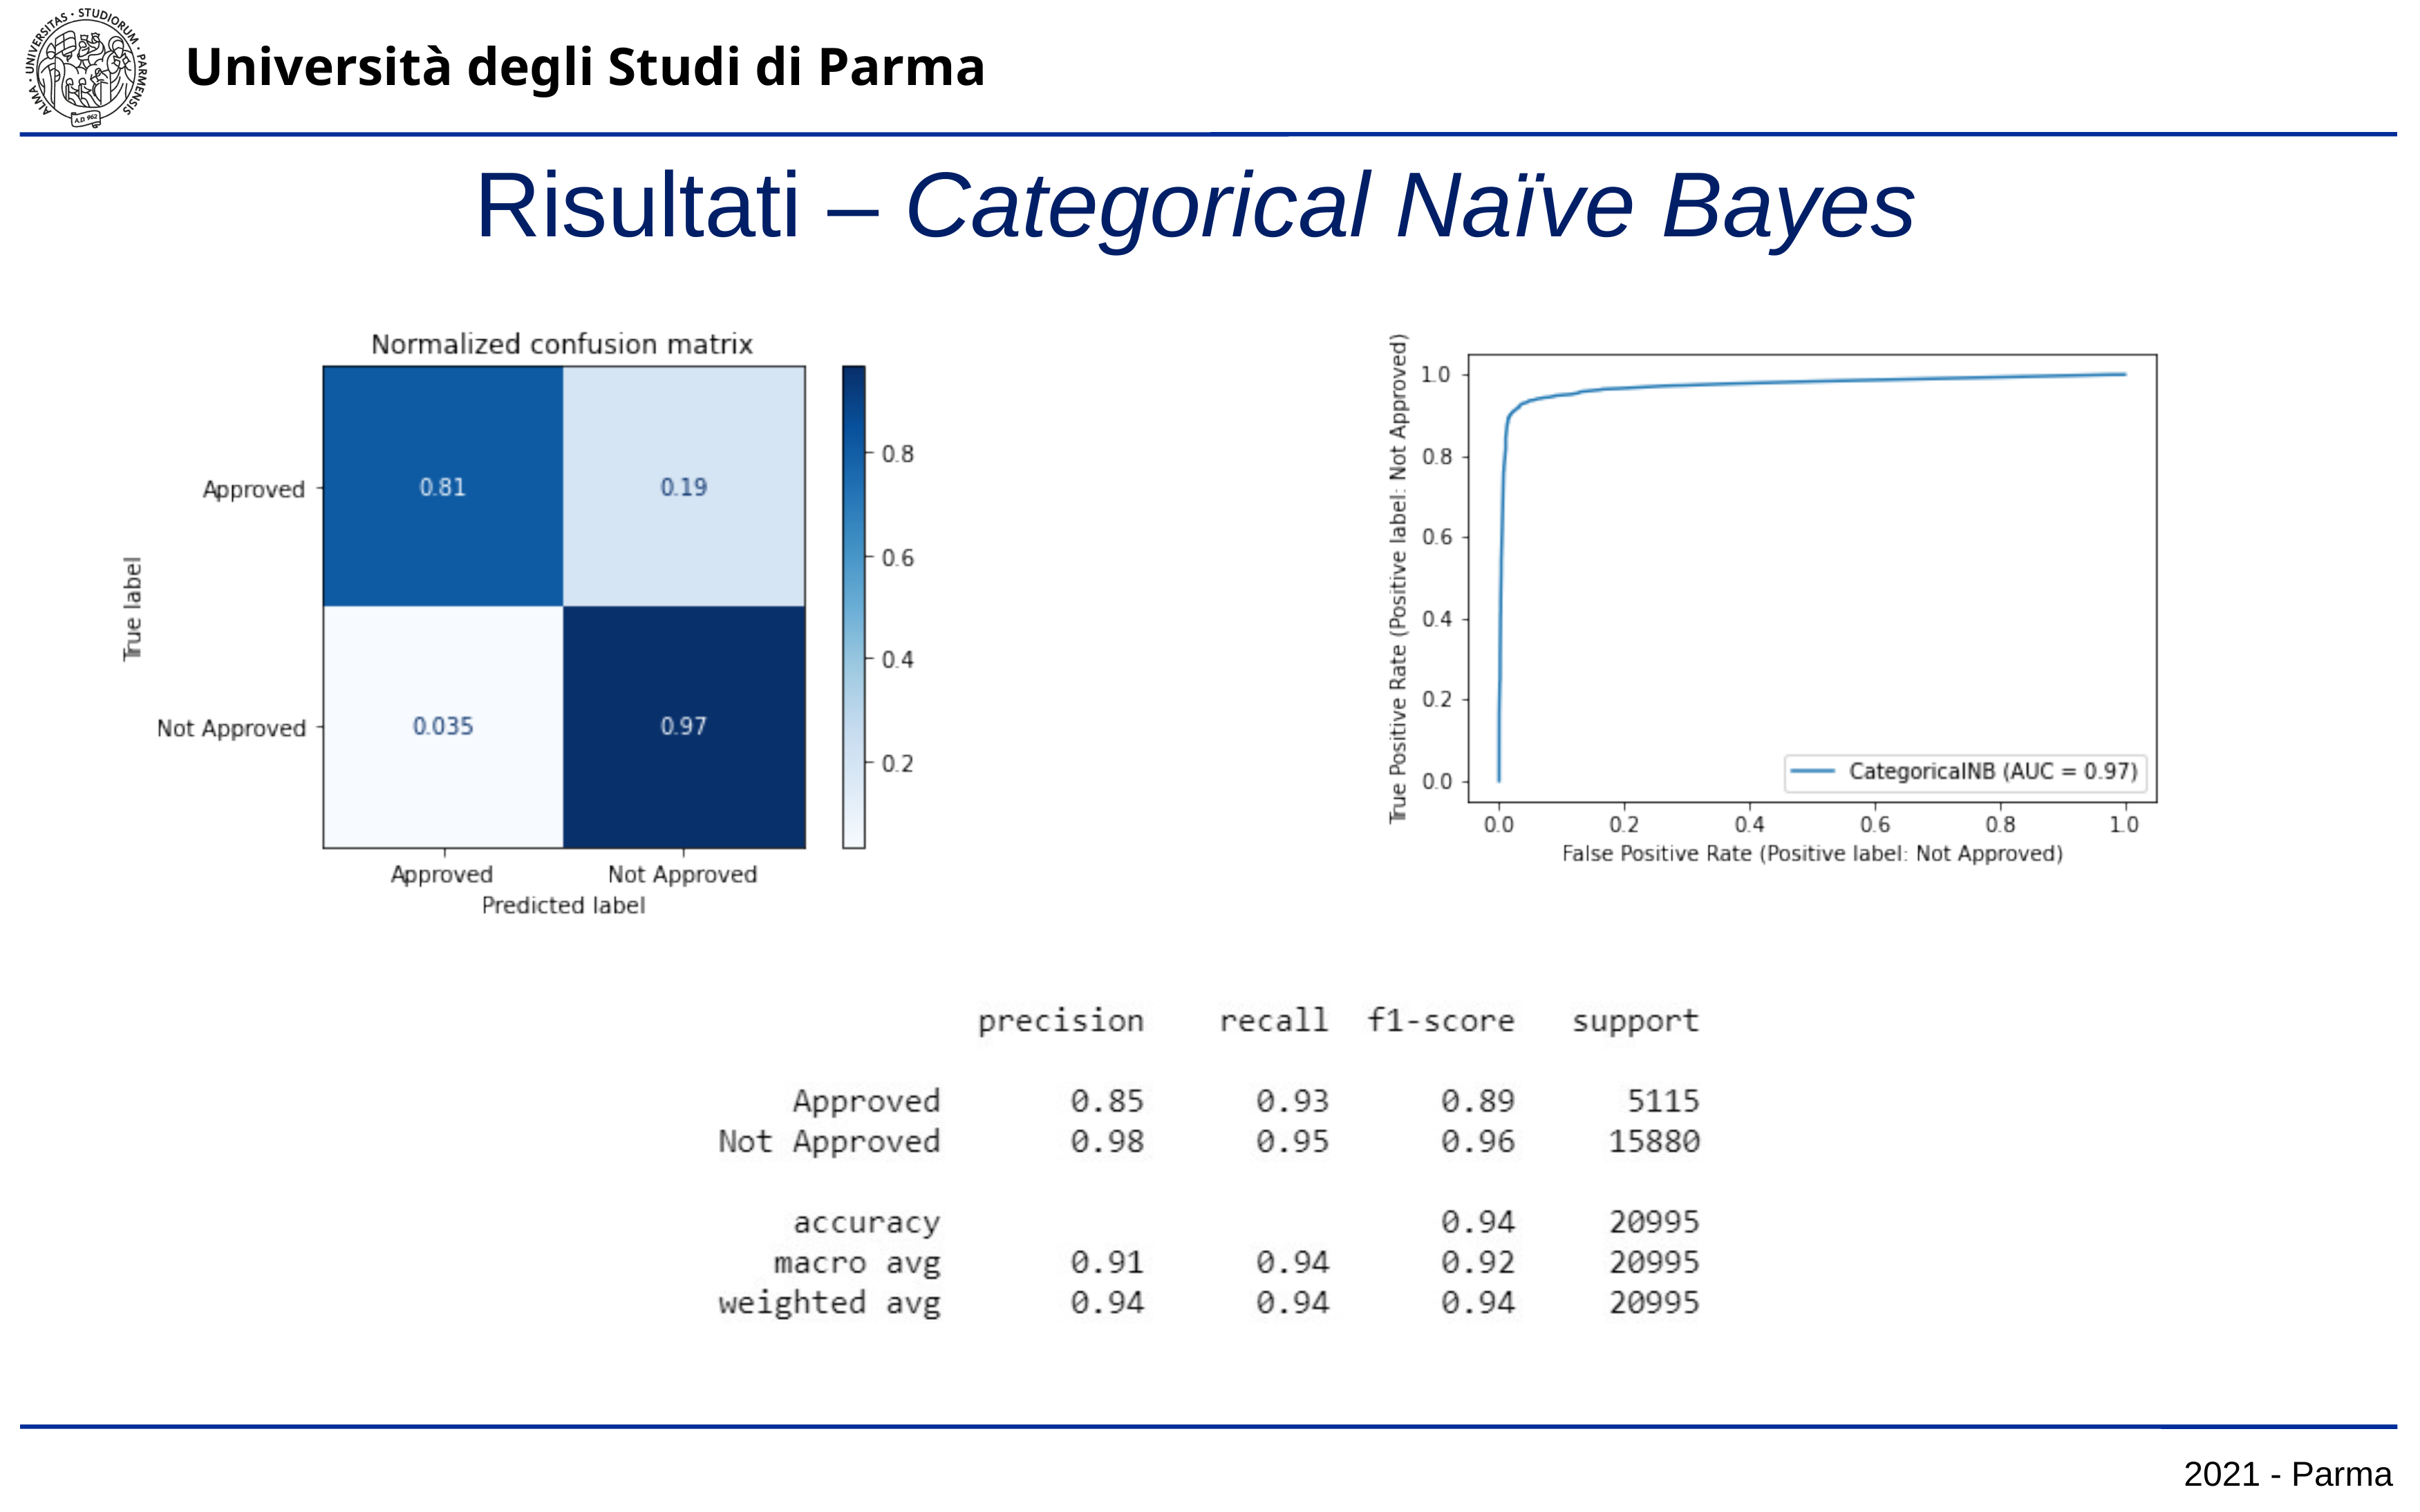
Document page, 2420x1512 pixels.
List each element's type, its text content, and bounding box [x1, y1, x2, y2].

text_box Risultati – Categorical Naïve Bayes [20, 144, 2398, 256]
picture [25, 8, 148, 131]
picture [110, 317, 931, 932]
picture [711, 993, 1707, 1329]
picture [1378, 317, 2171, 880]
